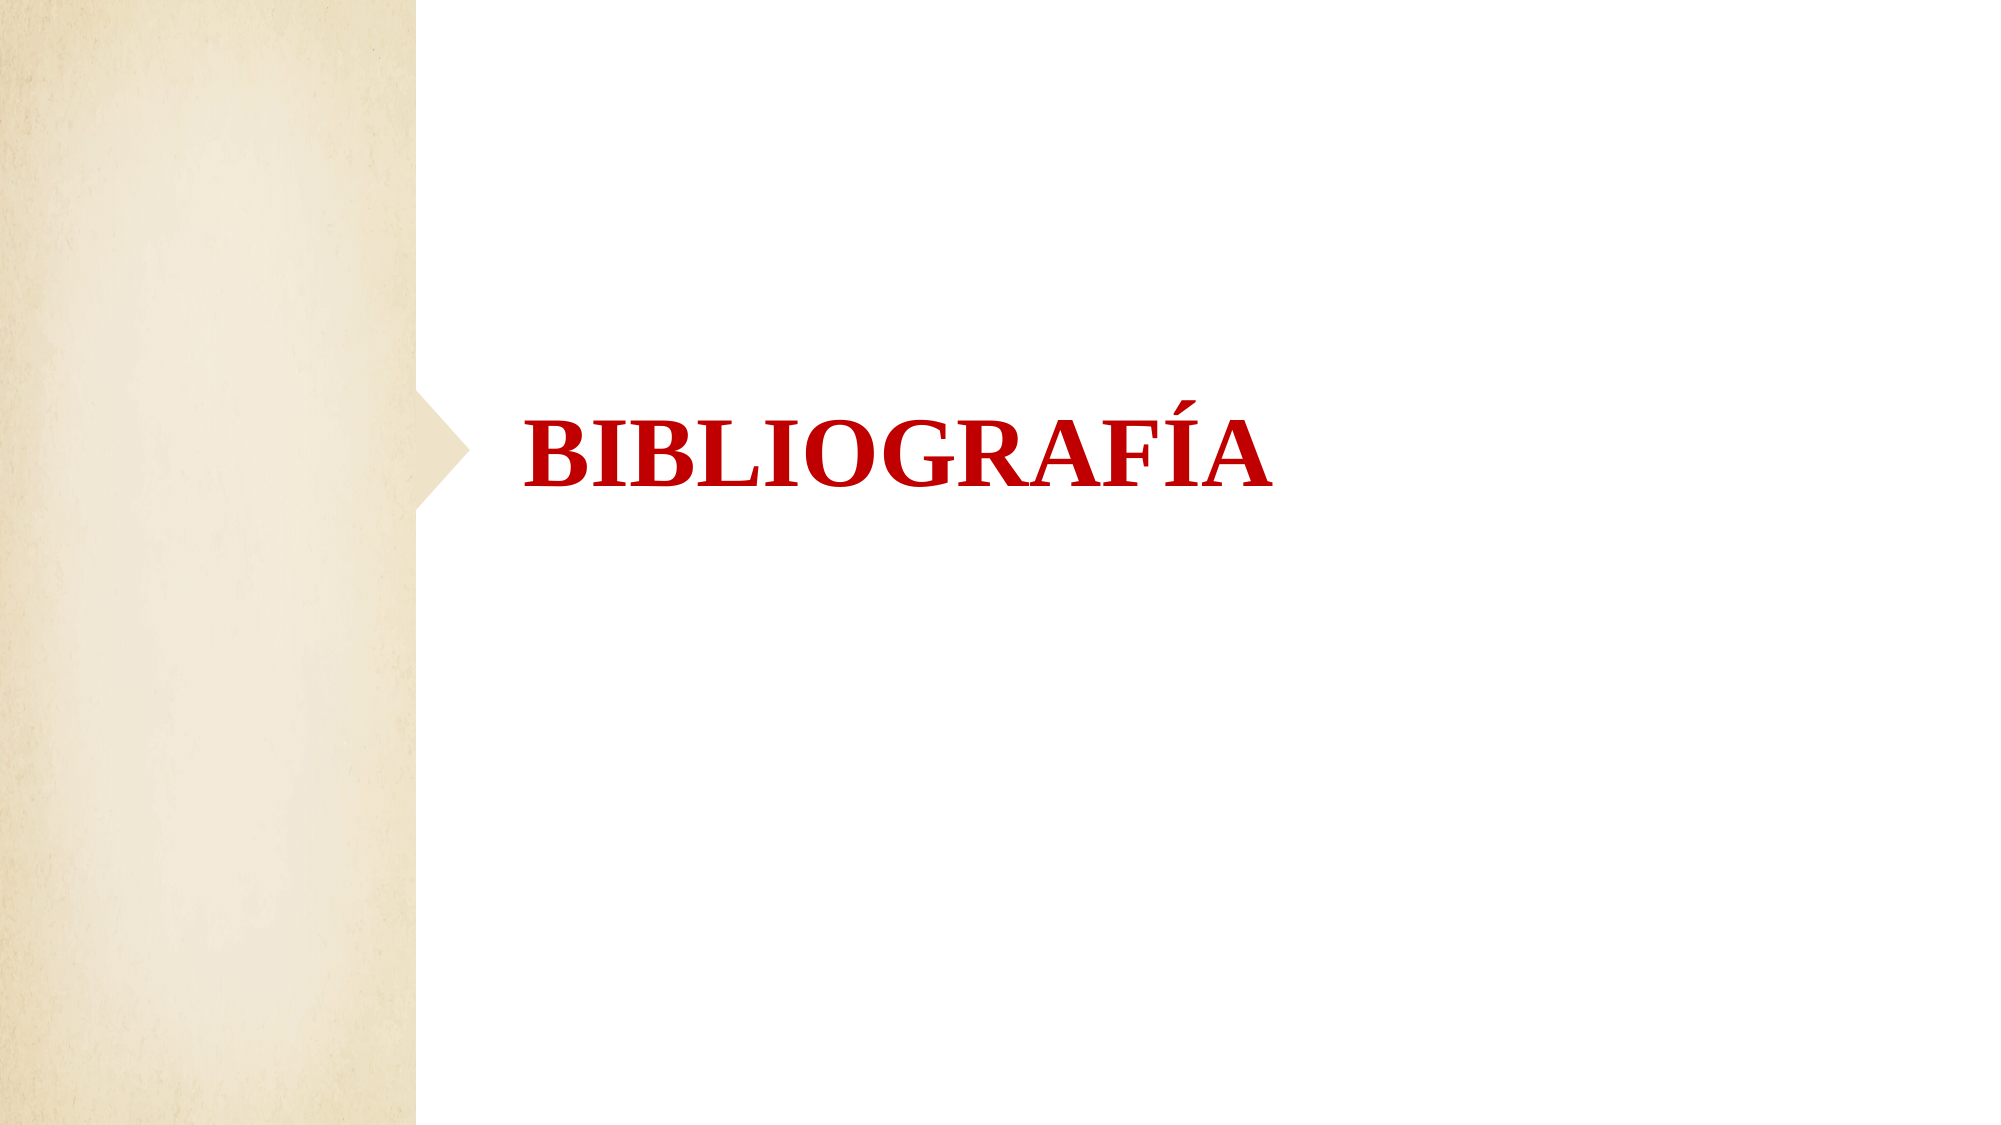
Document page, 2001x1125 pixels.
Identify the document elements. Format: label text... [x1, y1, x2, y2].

text_box [420, 394, 470, 506]
picture [0, 0, 417, 1125]
text_box BIBLIOGRAFÍA [508, 378, 1873, 514]
